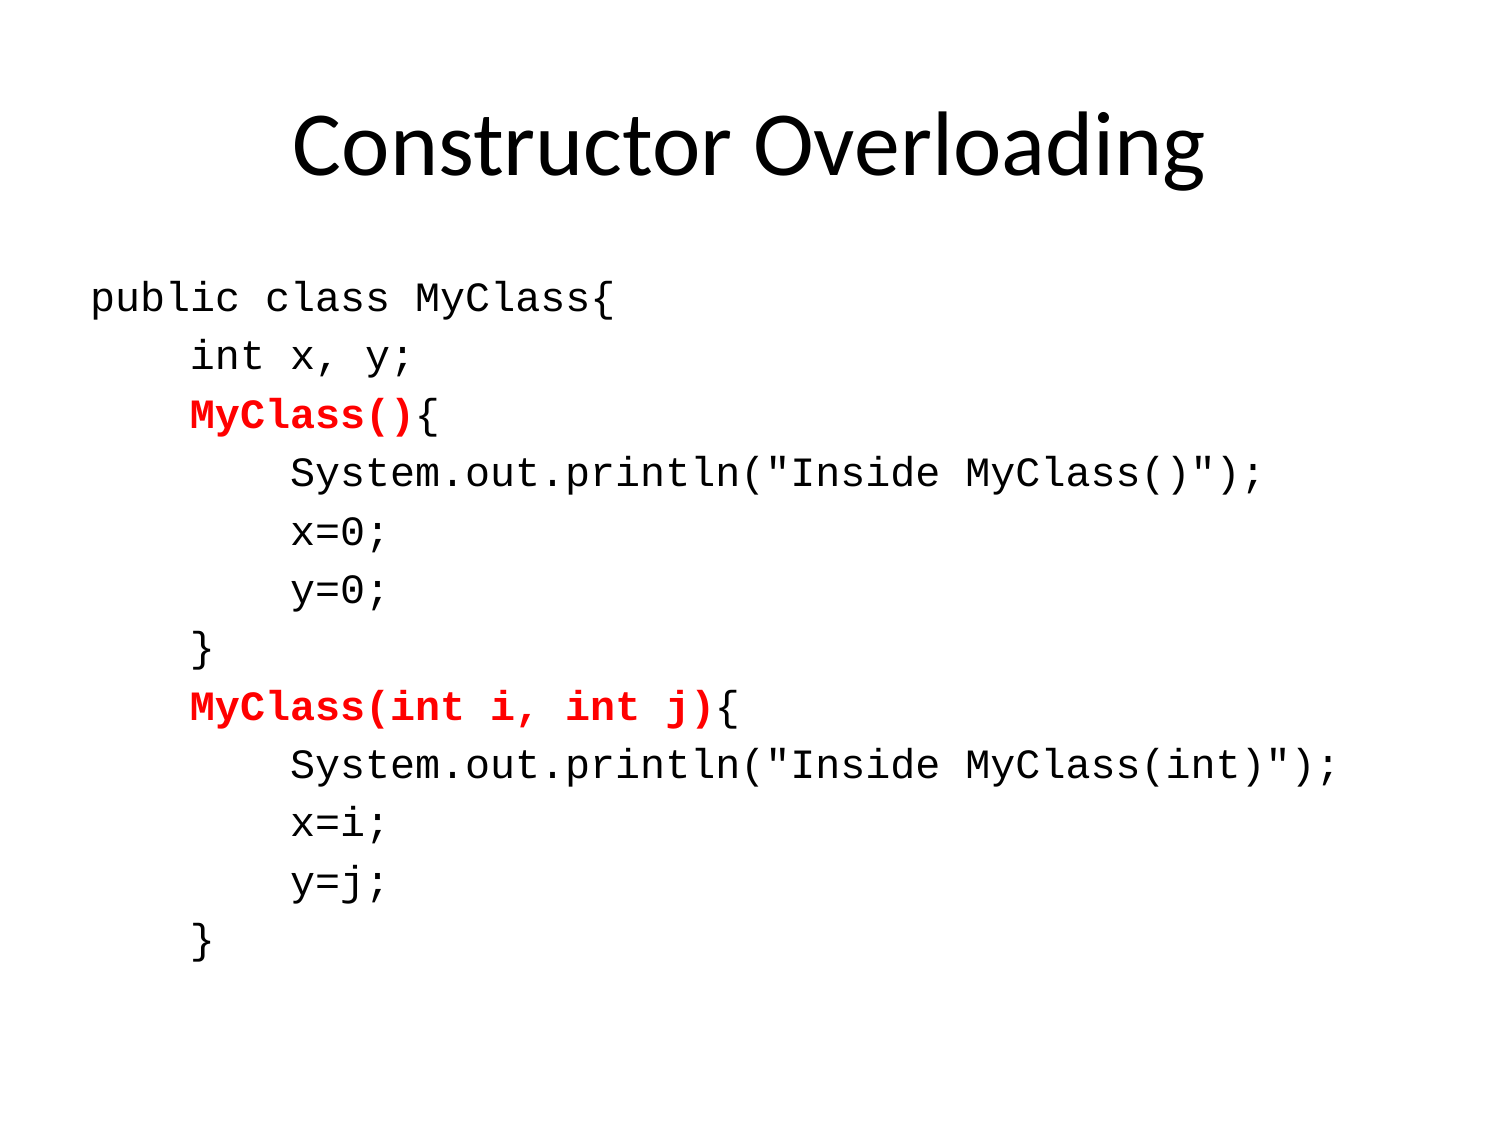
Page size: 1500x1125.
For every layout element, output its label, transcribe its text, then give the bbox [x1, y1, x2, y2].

title Constructor Overloading [75, 45, 1425, 233]
list public class MyClass{ int x, y; MyClass(){ System.out.println("Inside MyClass()"); x=0; y=0; } MyClass(int i, int j){ System.out.println("Inside MyClass(int)"); x=i; y=j; } [75, 262, 1425, 1005]
